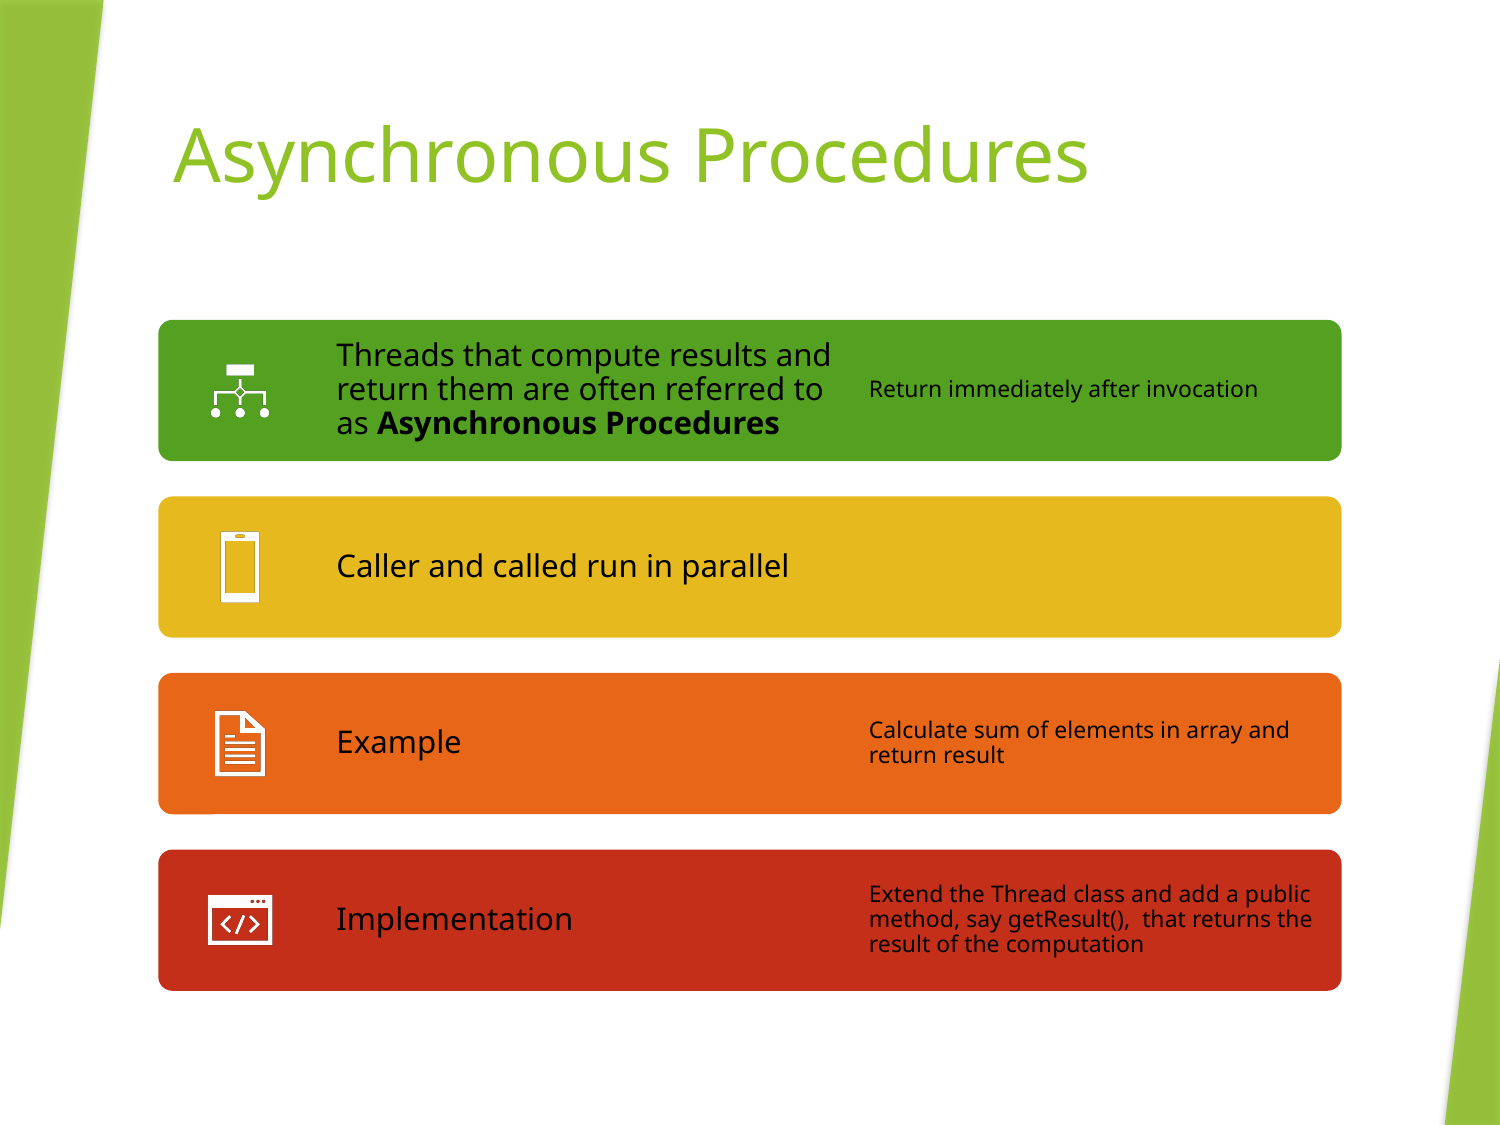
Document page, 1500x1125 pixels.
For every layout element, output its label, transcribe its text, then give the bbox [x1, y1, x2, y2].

text_box [0, 0, 105, 931]
text_box [0, 0, 1500, 1125]
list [157, 319, 1343, 992]
text_box [1443, 657, 1500, 1125]
title Asynchronous Procedures [158, 99, 1413, 281]
